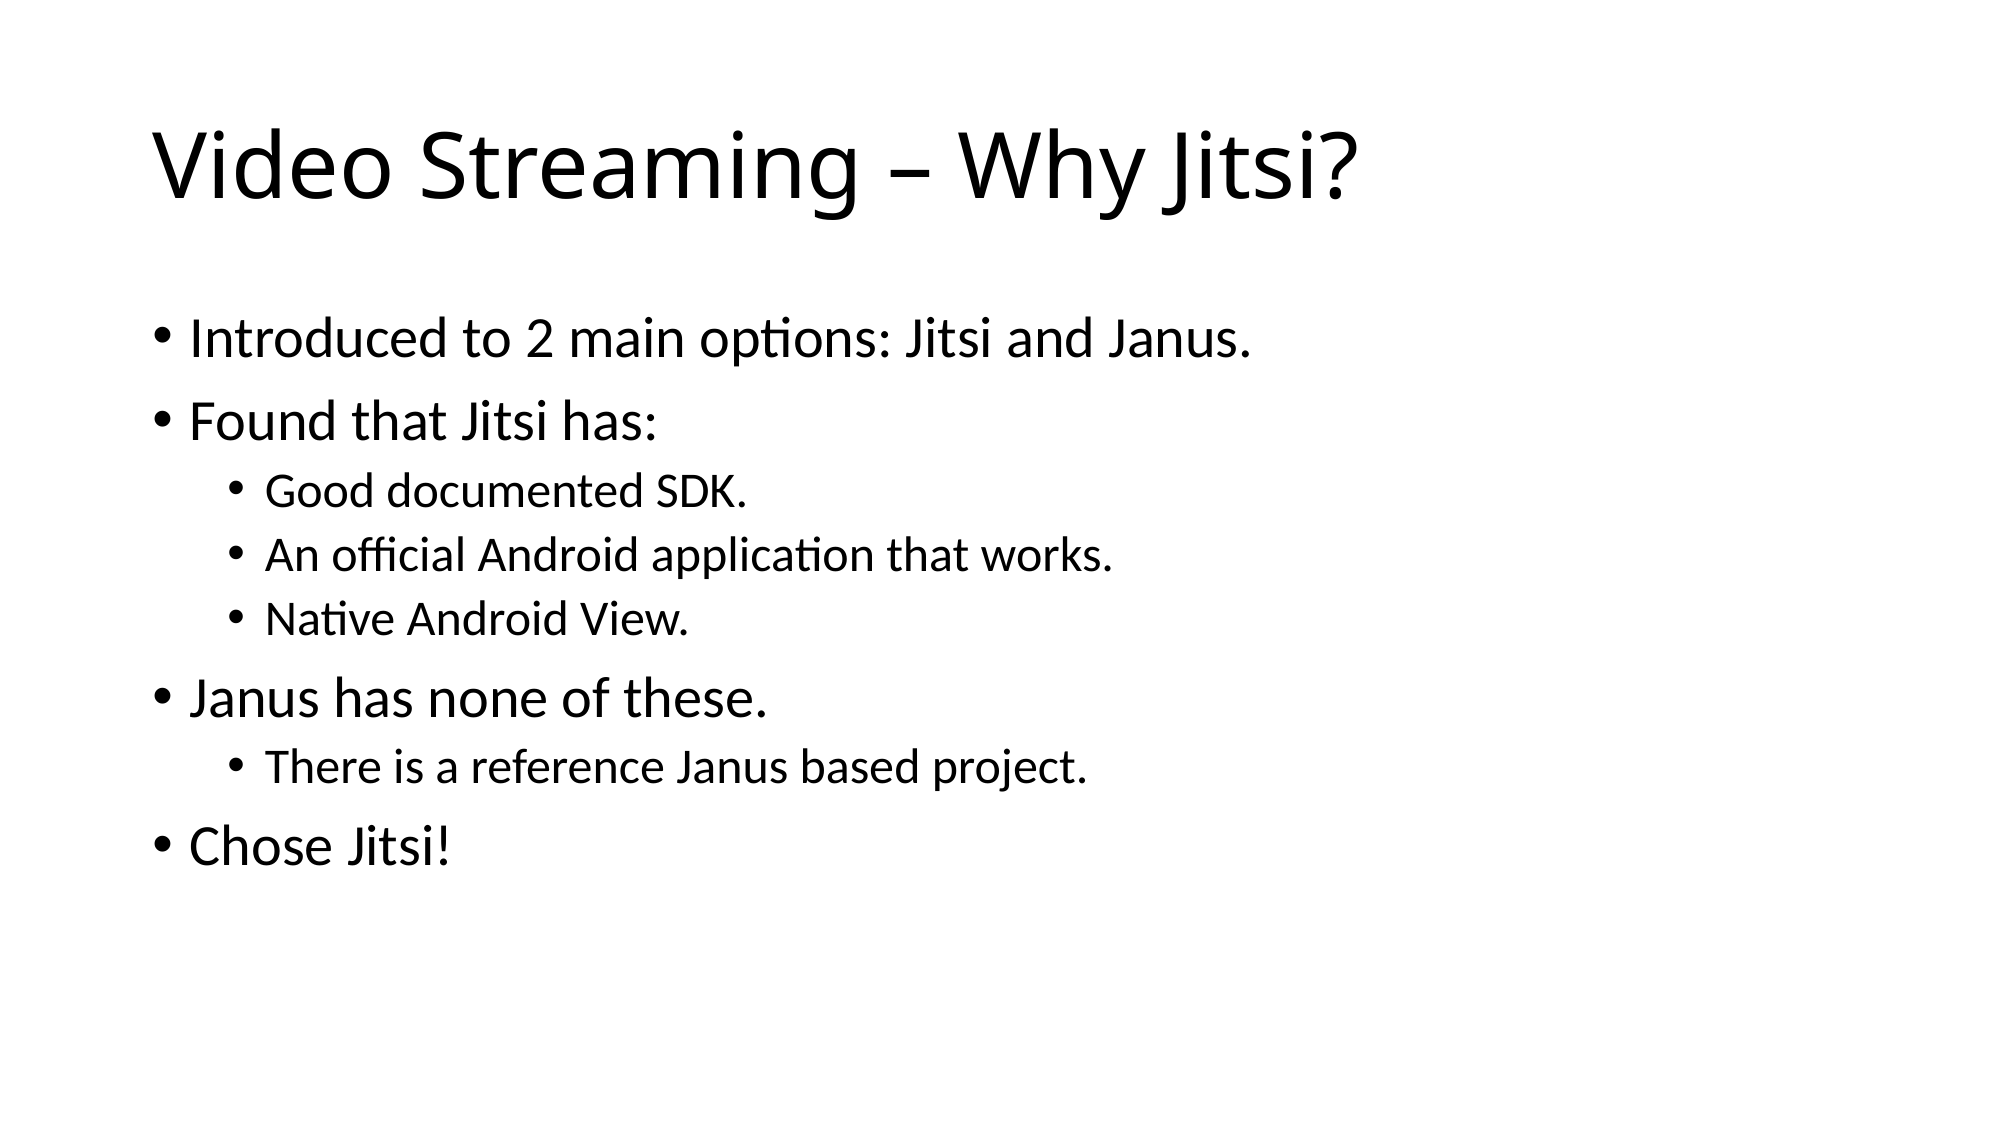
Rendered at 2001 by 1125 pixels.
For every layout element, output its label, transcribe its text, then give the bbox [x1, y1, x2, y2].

list Introduced to 2 main options: Jitsi and Janus. Found that Jitsi has: Good documented SDK. An official Android application that works. Native Android View. Janus has none of these. There is a reference Janus based project. Chose Jitsi! [137, 299, 1863, 1014]
title Video Streaming – Why Jitsi? [137, 59, 1863, 278]
